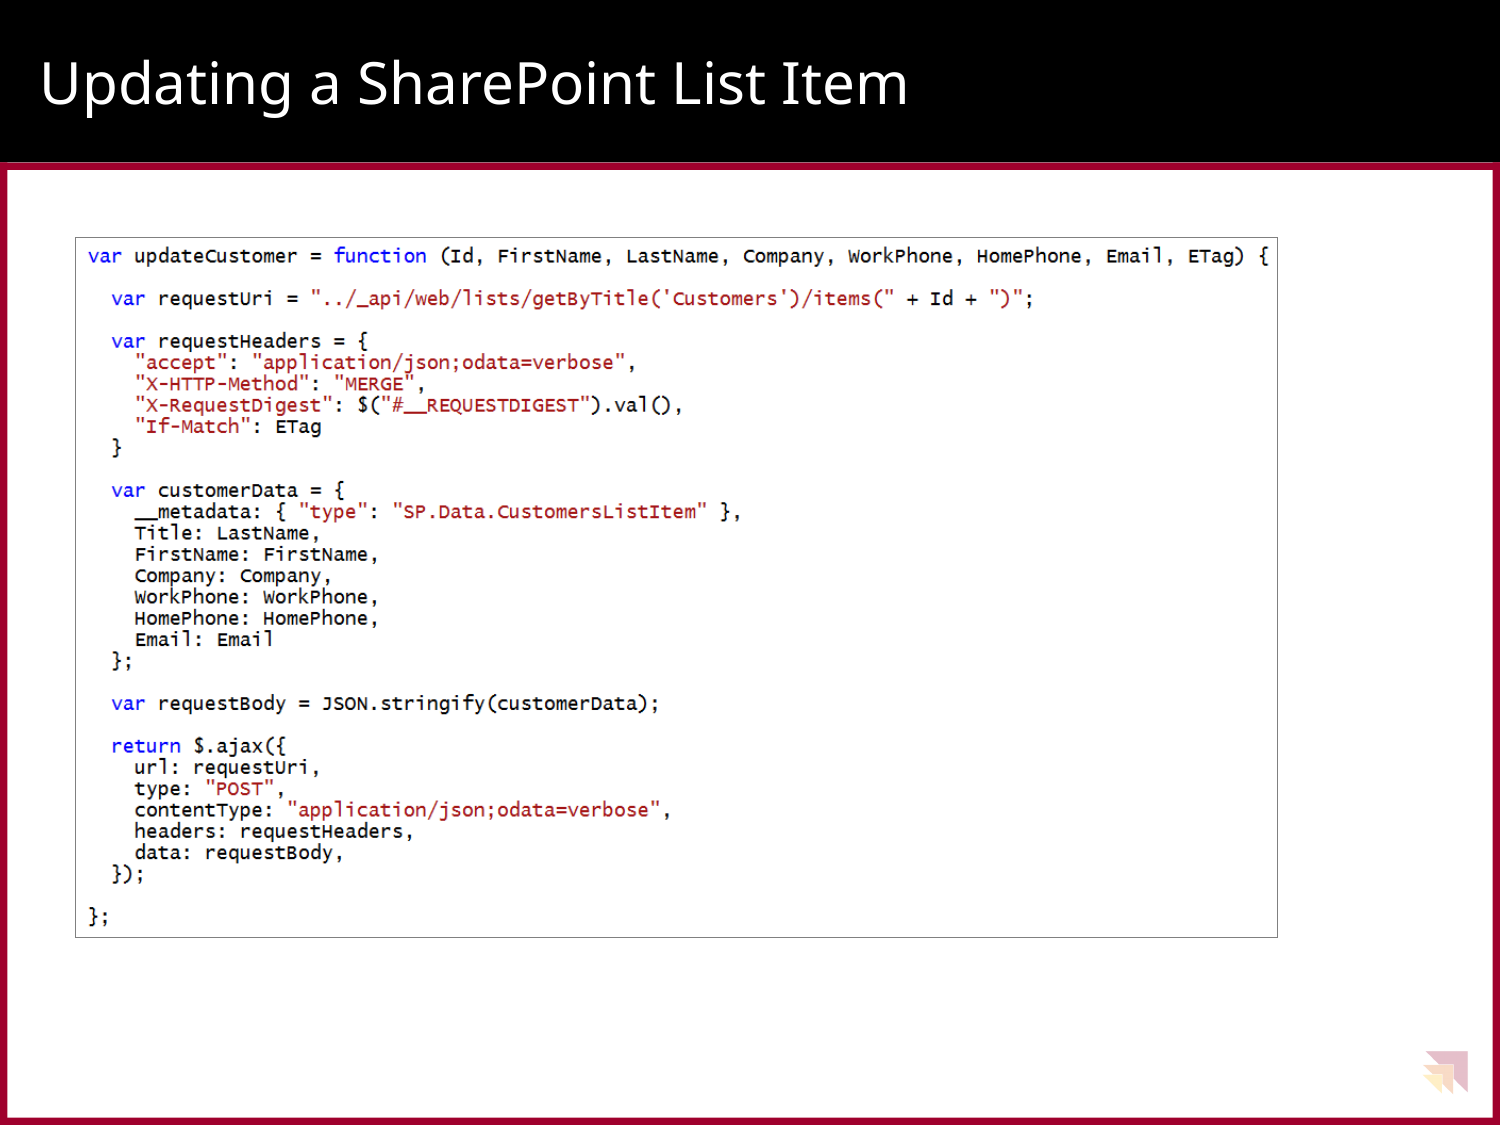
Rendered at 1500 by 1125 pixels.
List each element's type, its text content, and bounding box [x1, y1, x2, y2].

picture [74, 237, 1278, 938]
title Updating a SharePoint List Item [24, 12, 1438, 150]
